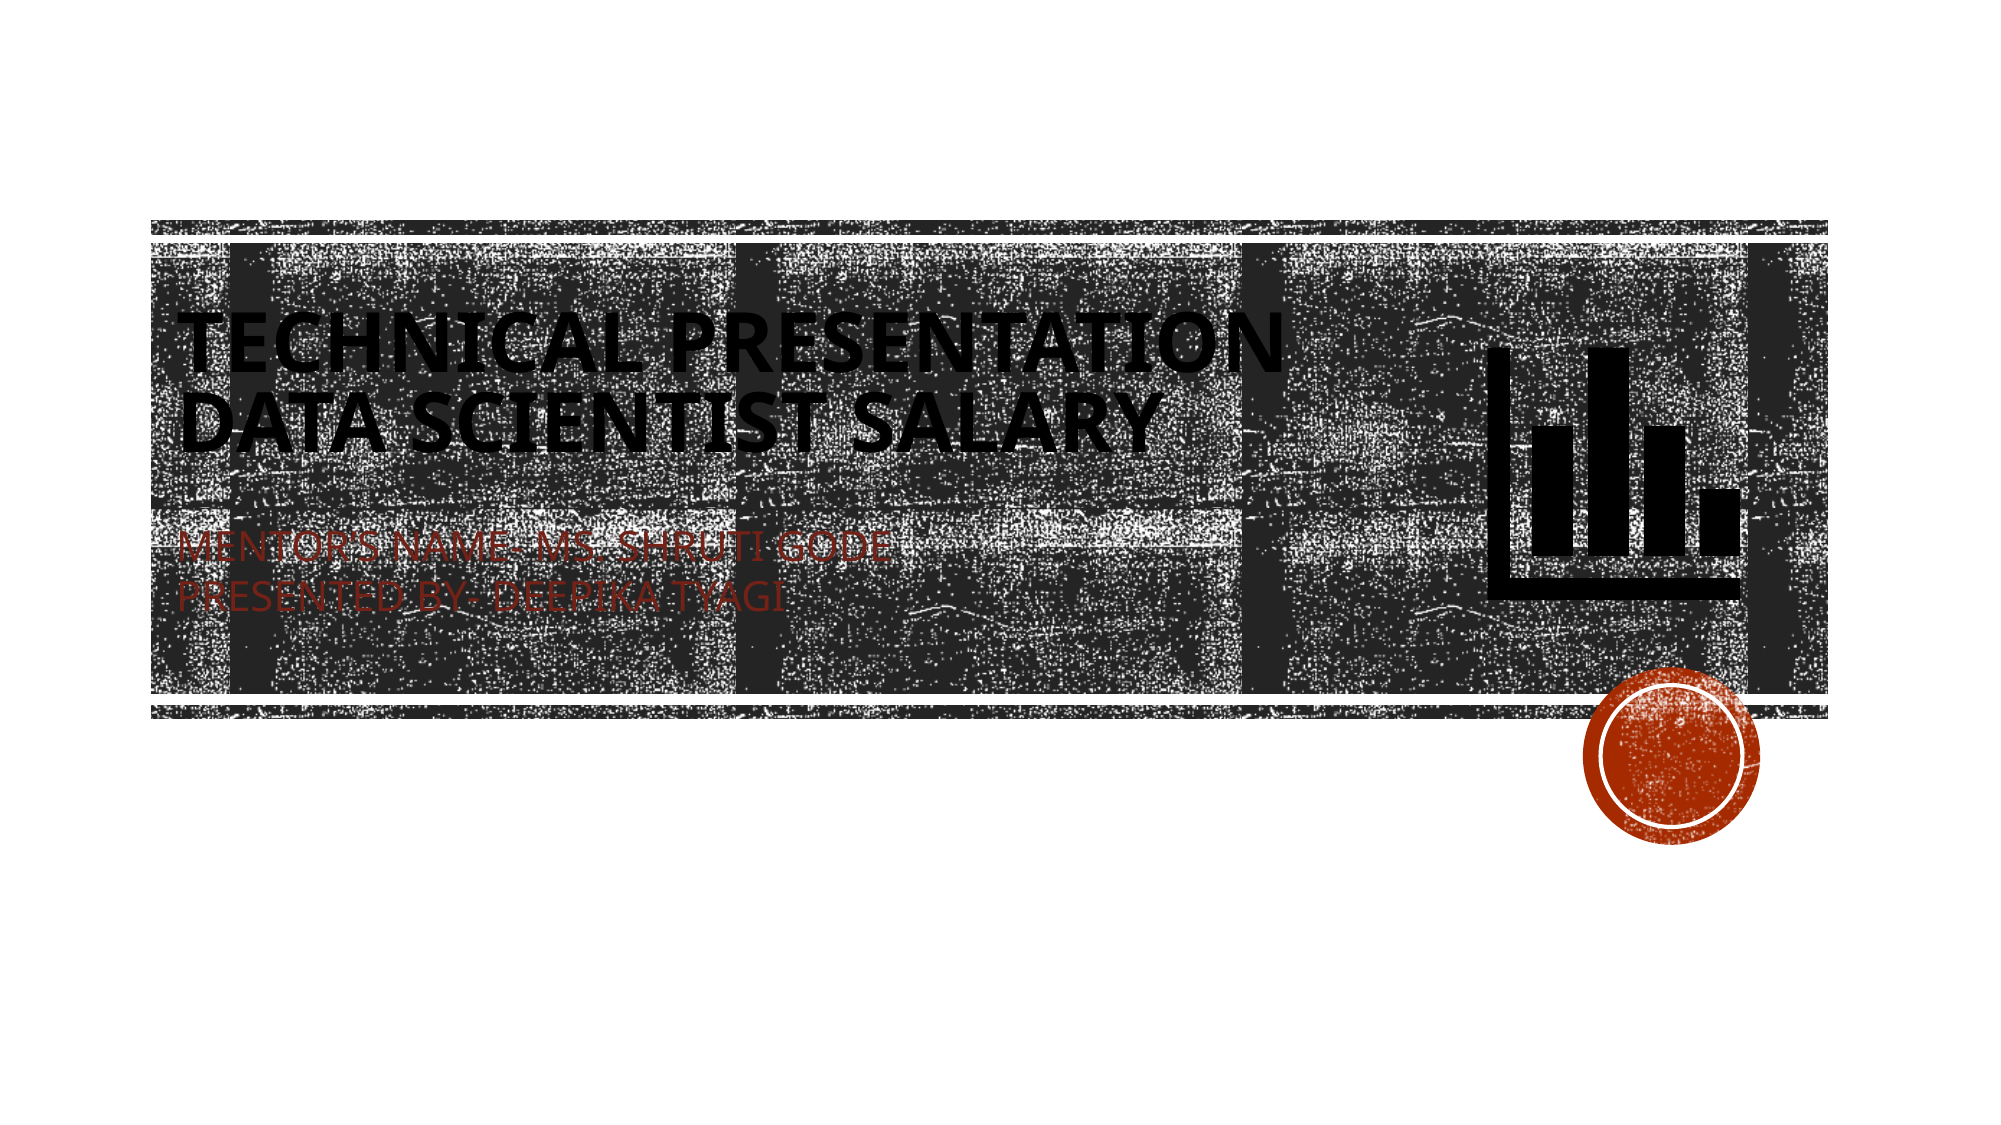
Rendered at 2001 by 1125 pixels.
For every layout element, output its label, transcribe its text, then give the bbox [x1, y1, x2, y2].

picture [1435, 295, 1792, 652]
text_box MENTOR’S NAME- MS. SHRUTI GODE PRESENTED BY- DEEPIKA TYAGI [161, 512, 1435, 627]
subtitle [959, 383, 1435, 512]
subtitle [959, 627, 1792, 813]
title TECHNICAL PRESENTATION DATA SCIENTIST SALARY [161, 264, 1625, 512]
